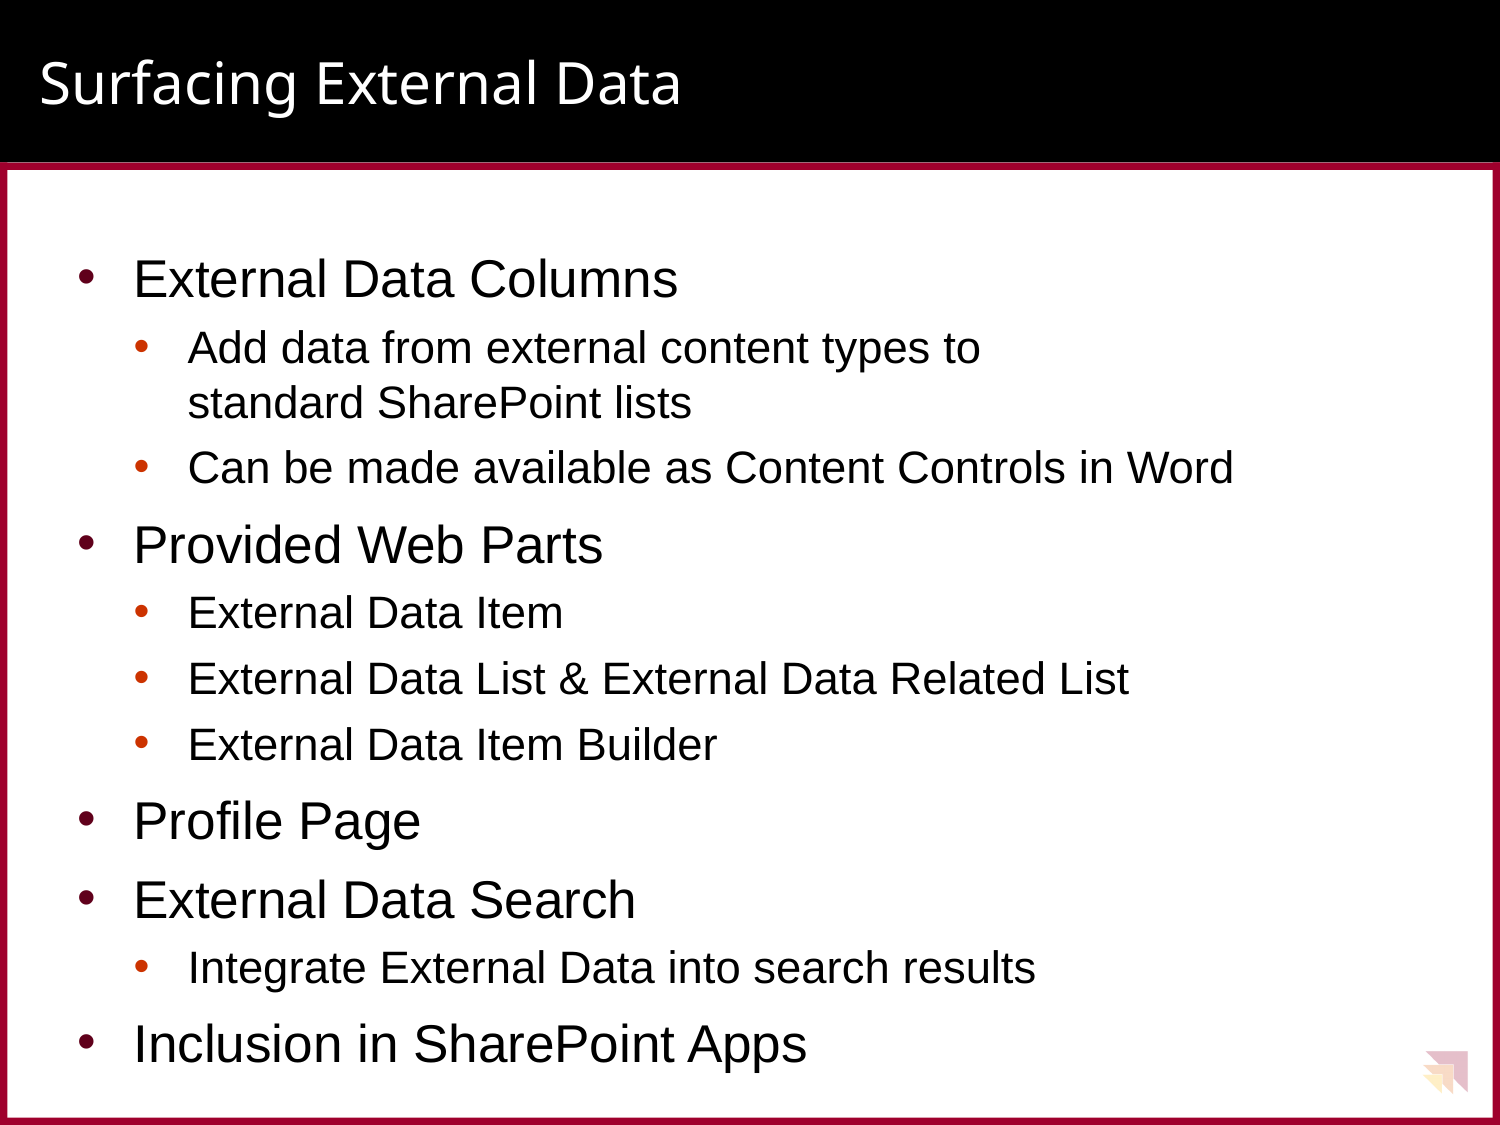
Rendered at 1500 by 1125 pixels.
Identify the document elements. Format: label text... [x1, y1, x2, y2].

title Surfacing External Data [24, 12, 1438, 150]
list External Data Columns Add data from external content types to standard SharePoint lists Can be made available as Content Controls in Word Provided Web Parts External Data Item External Data List & External Data Related List External Data Item Builder Profile Page External Data Search Integrate External Data into search results Inclusion in SharePoint Apps [62, 237, 1438, 1088]
